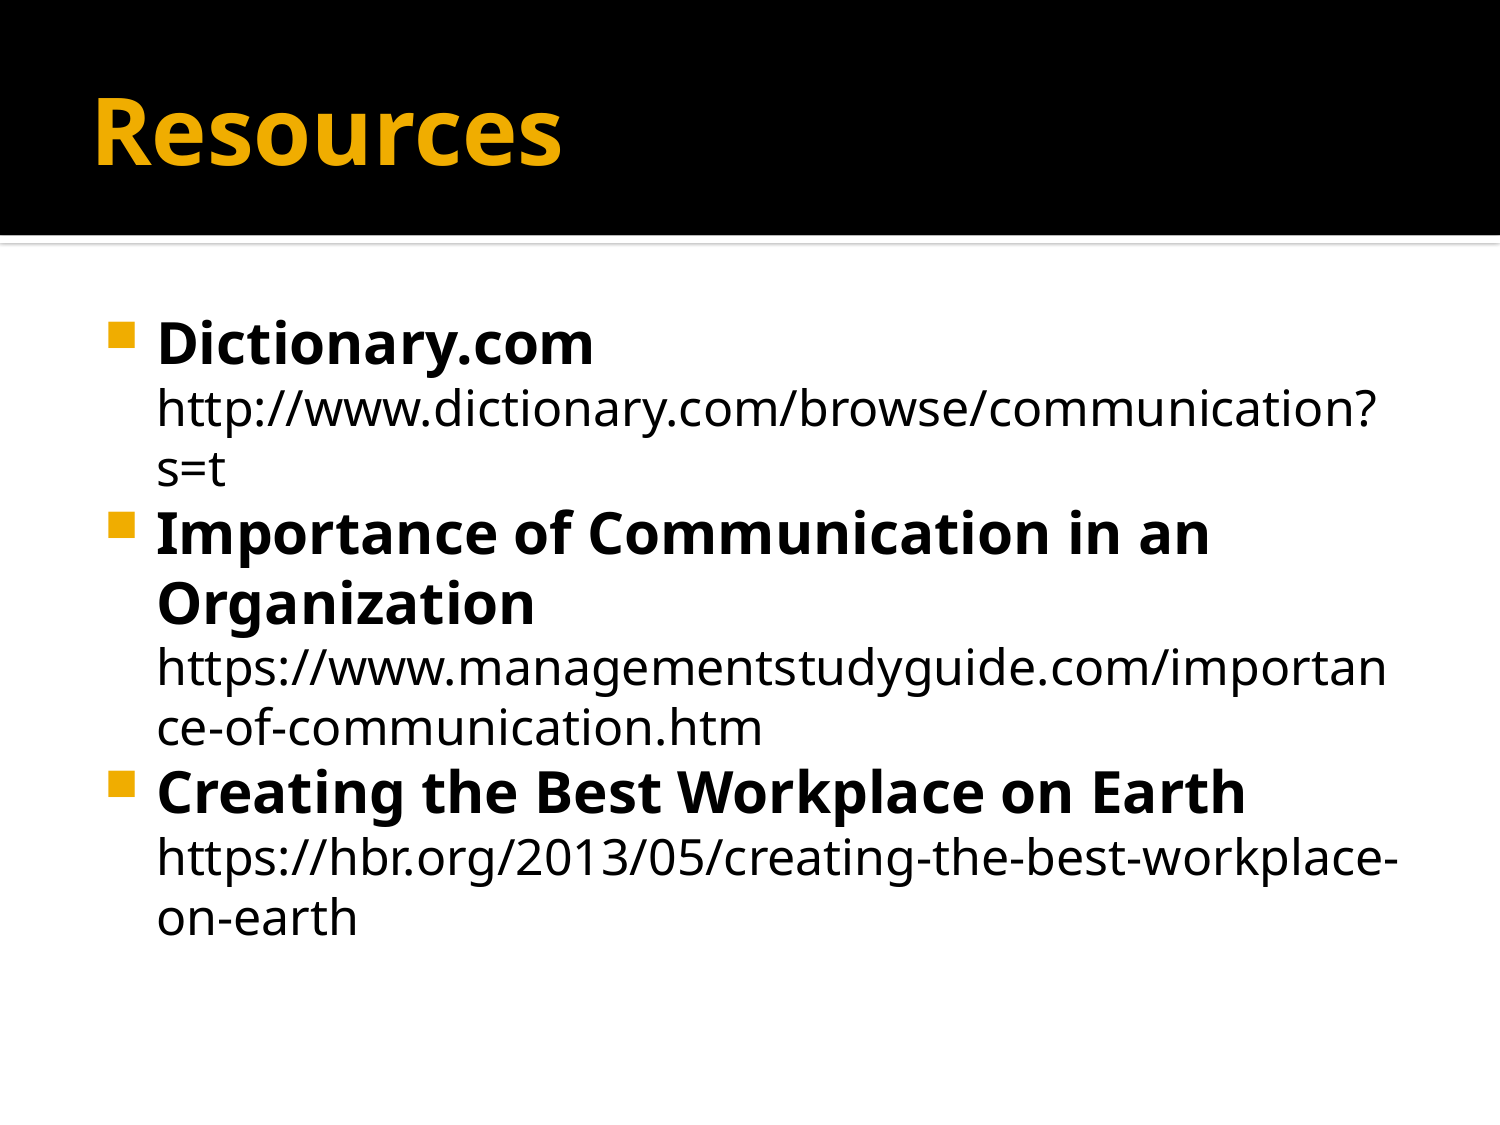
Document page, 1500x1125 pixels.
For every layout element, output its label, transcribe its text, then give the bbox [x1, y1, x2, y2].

title Resources [75, 25, 1425, 231]
list Dictionary.com http://www.dictionary.com/browse/communication?s=t Importance of Communication in an Organization https://www.managementstudyguide.com/importance-of-communication.htm Creating the Best Workplace on Earth https://hbr.org/2013/05/creating-the-best-workplace-on-earth [75, 291, 1425, 1050]
